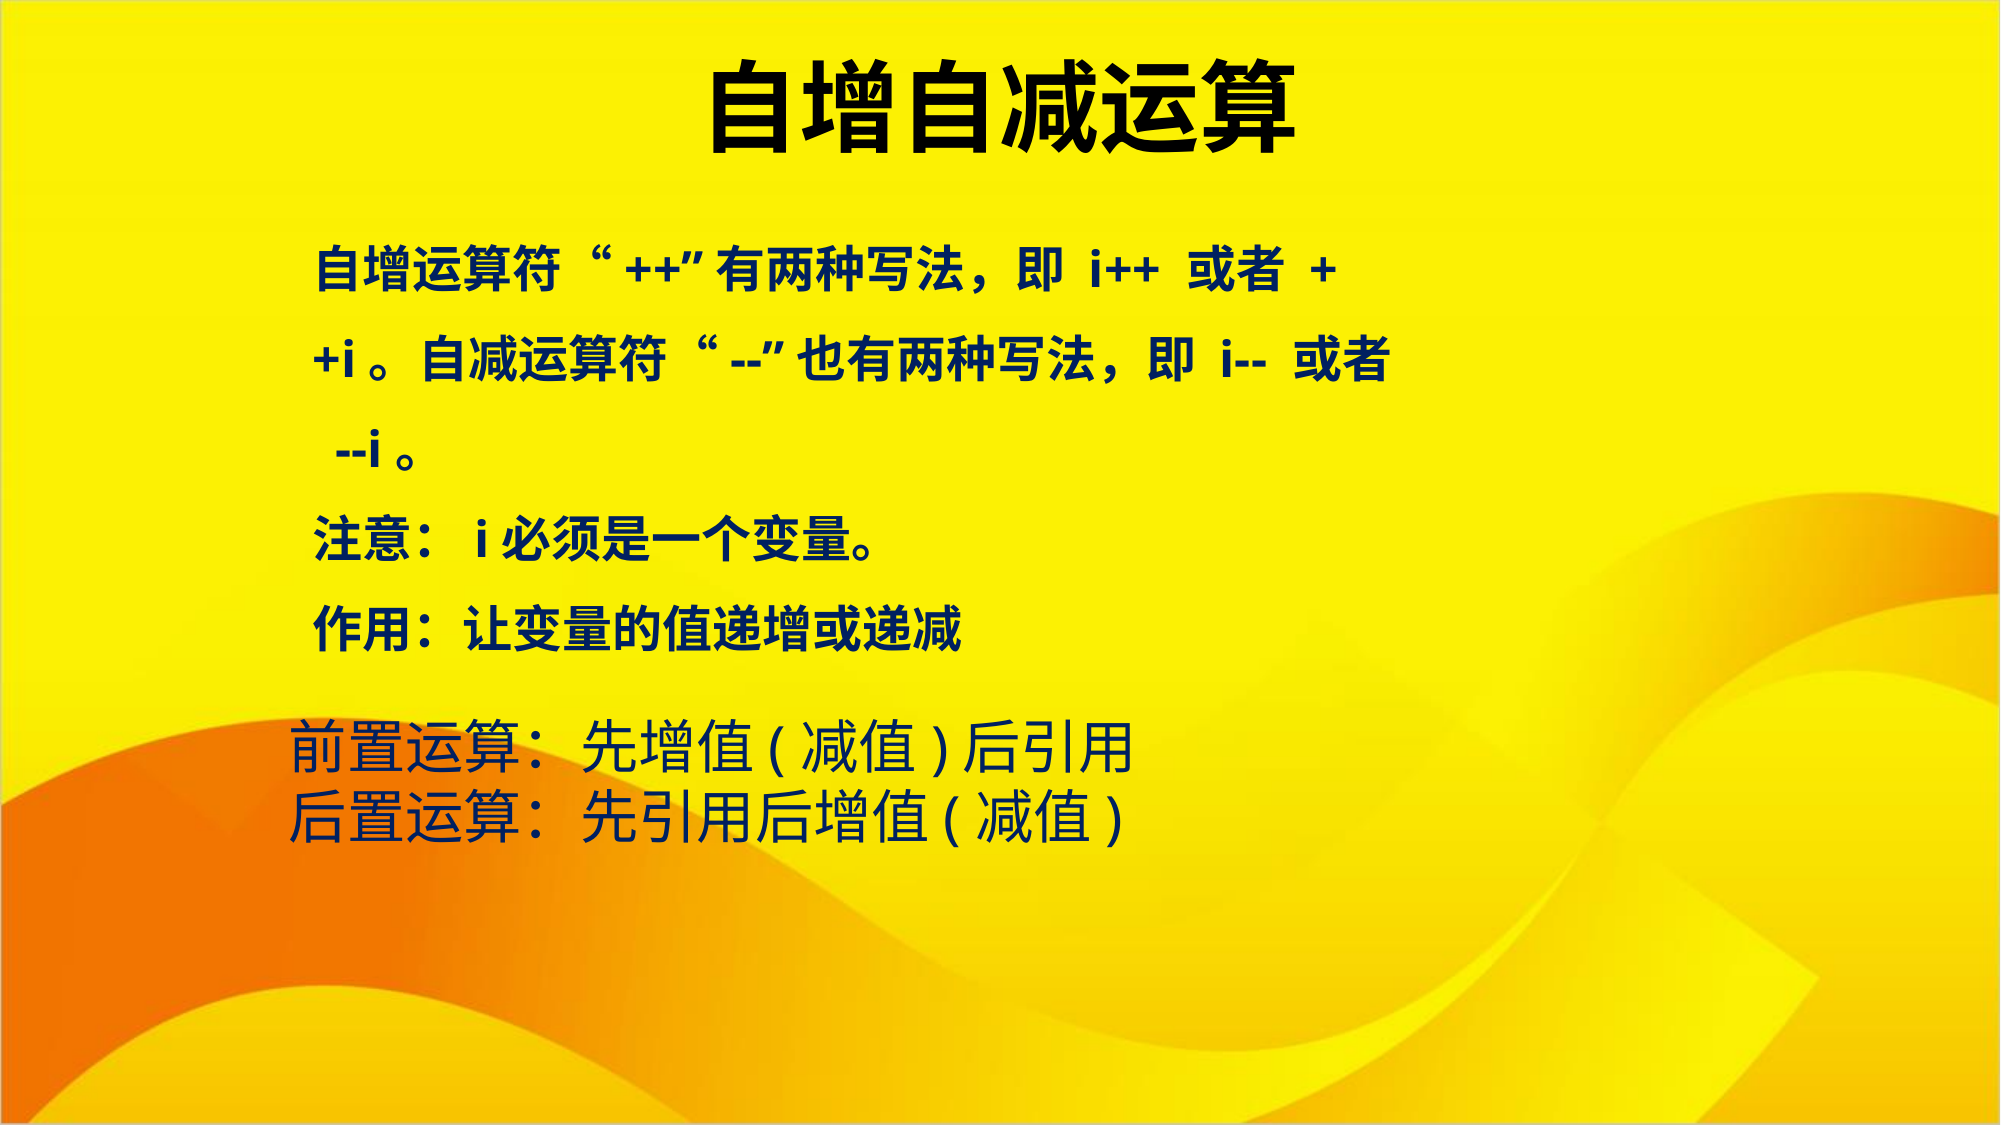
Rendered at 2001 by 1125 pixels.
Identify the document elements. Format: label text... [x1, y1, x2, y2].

picture [0, 0, 2001, 1125]
text_box 自增运算符“++”有两种写法，即 i++ 或者 ++i。自减运算符“--”也有两种写法，即 i-- 或者 --i。 注意：i必须是一个变量。 作用：让变量的值递增或递减 [297, 199, 1432, 665]
text_box 前置运算：先增值(减值)后引用 后置运算：先引用后增值(减值) [274, 703, 1409, 858]
text_box 自增自减运算 [568, 50, 1432, 186]
